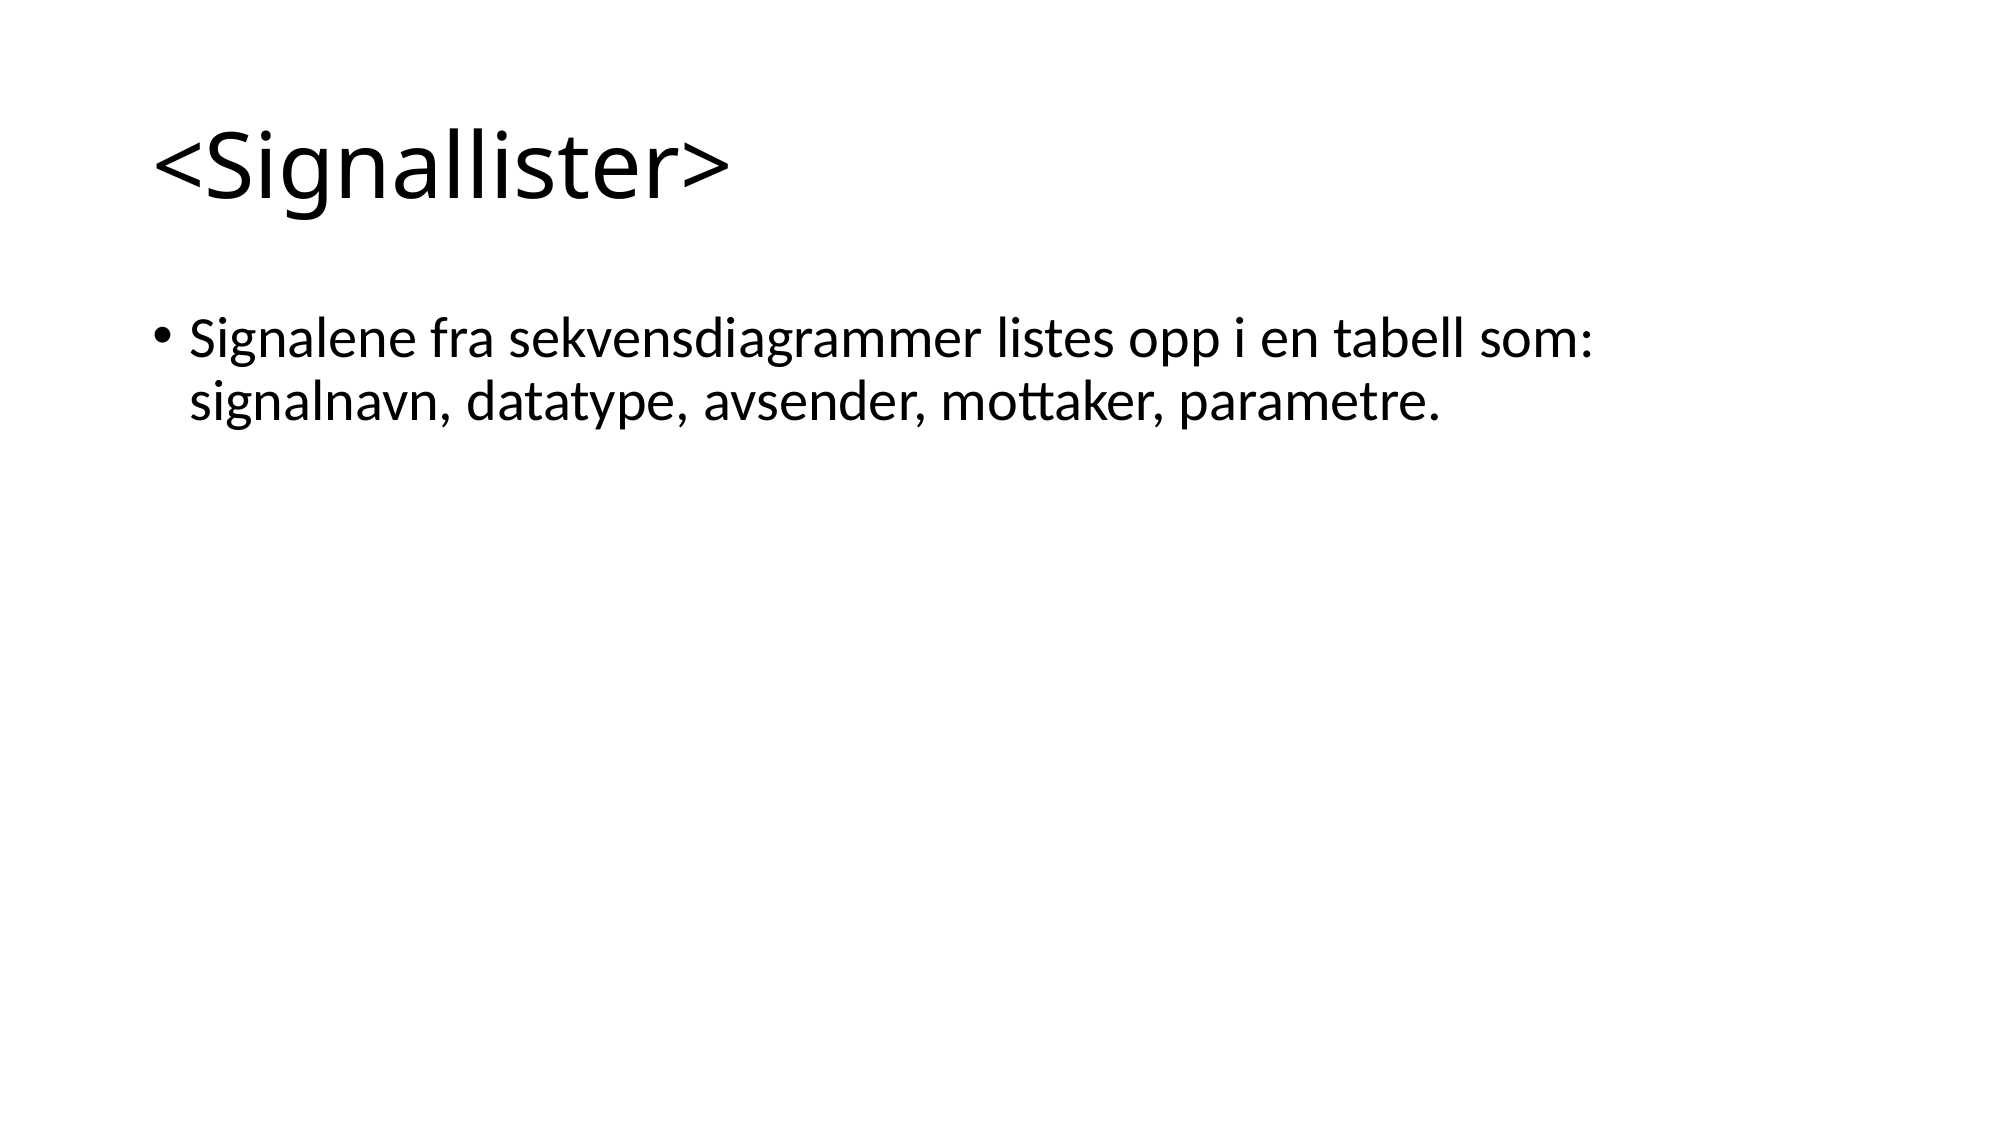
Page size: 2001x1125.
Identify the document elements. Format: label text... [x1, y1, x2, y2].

text_box <Signallister> [137, 59, 1863, 278]
text_box Signalene fra sekvensdiagrammer listes opp i en tabell som: signalnavn, datatype, avsender, mottaker, parametre. [137, 299, 1863, 1014]
